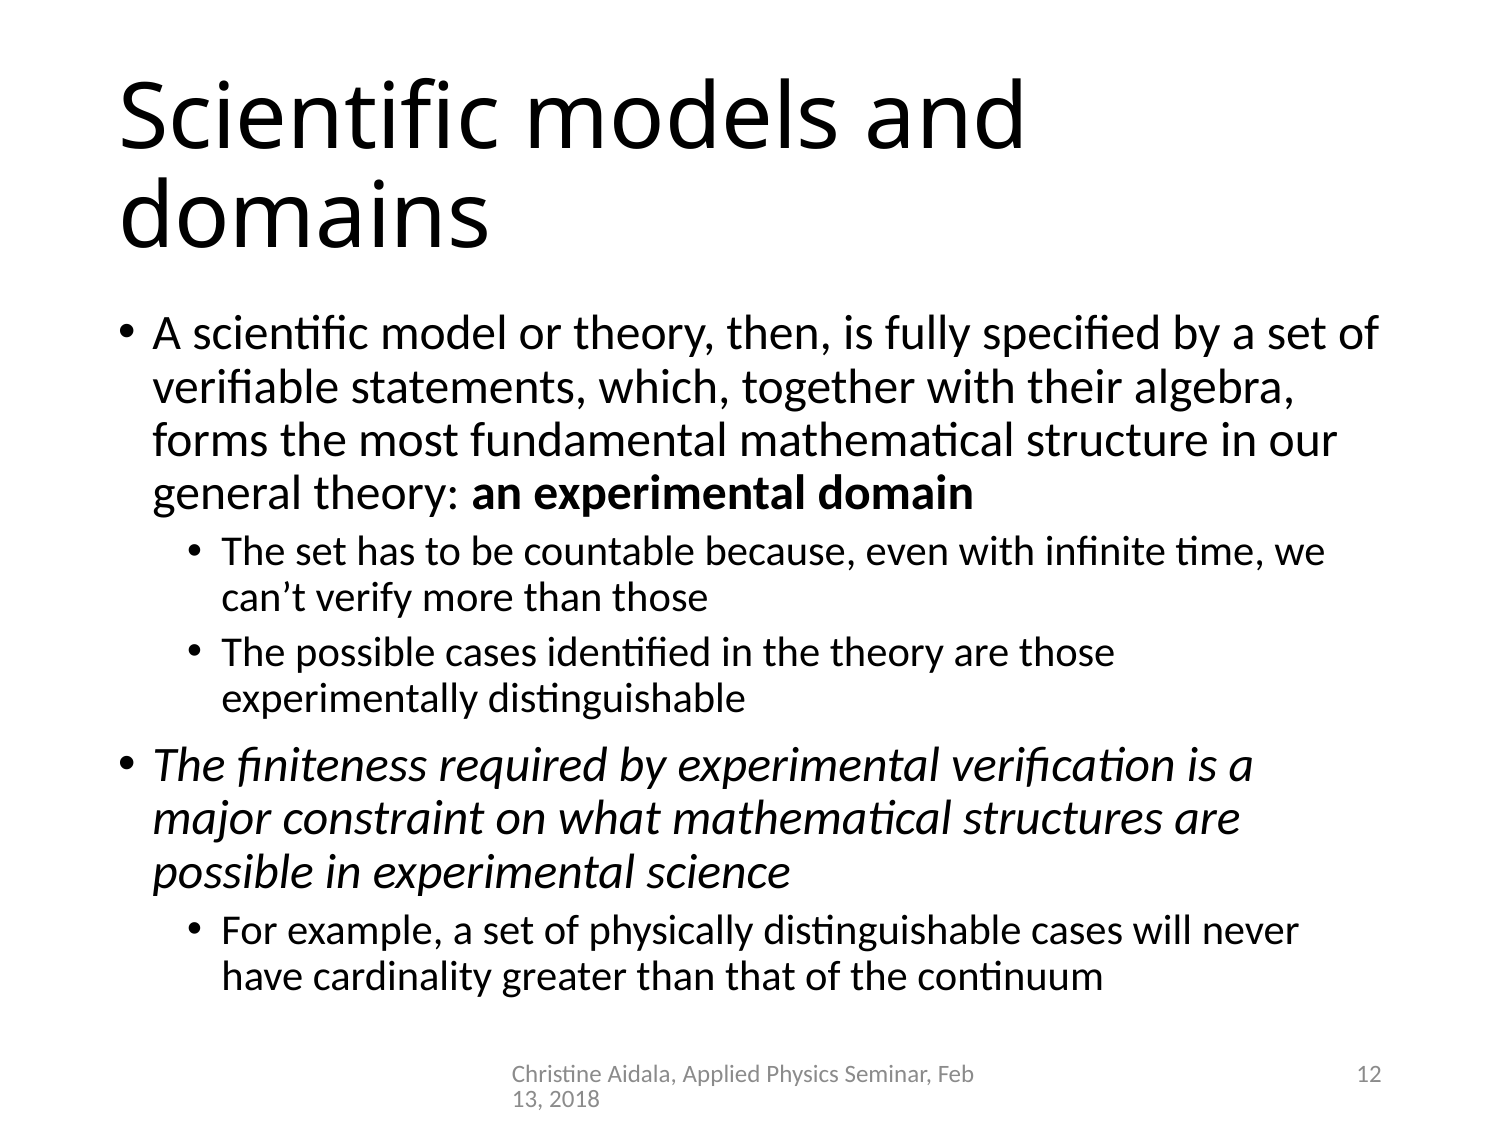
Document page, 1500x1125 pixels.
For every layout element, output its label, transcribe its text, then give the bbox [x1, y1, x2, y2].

footer Christine Aidala, Applied Physics Seminar, Feb 13, 2018 [496, 1042, 1004, 1103]
title Scientific models and domains [103, 59, 1397, 278]
slide_number 12 [1059, 1042, 1397, 1103]
list A scientific model or theory, then, is fully specified by a set of verifiable statements, which, together with their algebra, forms the most fundamental mathematical structure in our general theory: an experimental domain The set has to be countable because, even with infinite time, we can’t verify more than those The possible cases identified in the theory are those experimentally distinguishable The finiteness required by experimental verification is a major constraint on what mathematical structures are possible in experimental science For example, a set of physically distinguishable cases will never have cardinality greater than that of the continuum [103, 299, 1397, 1014]
